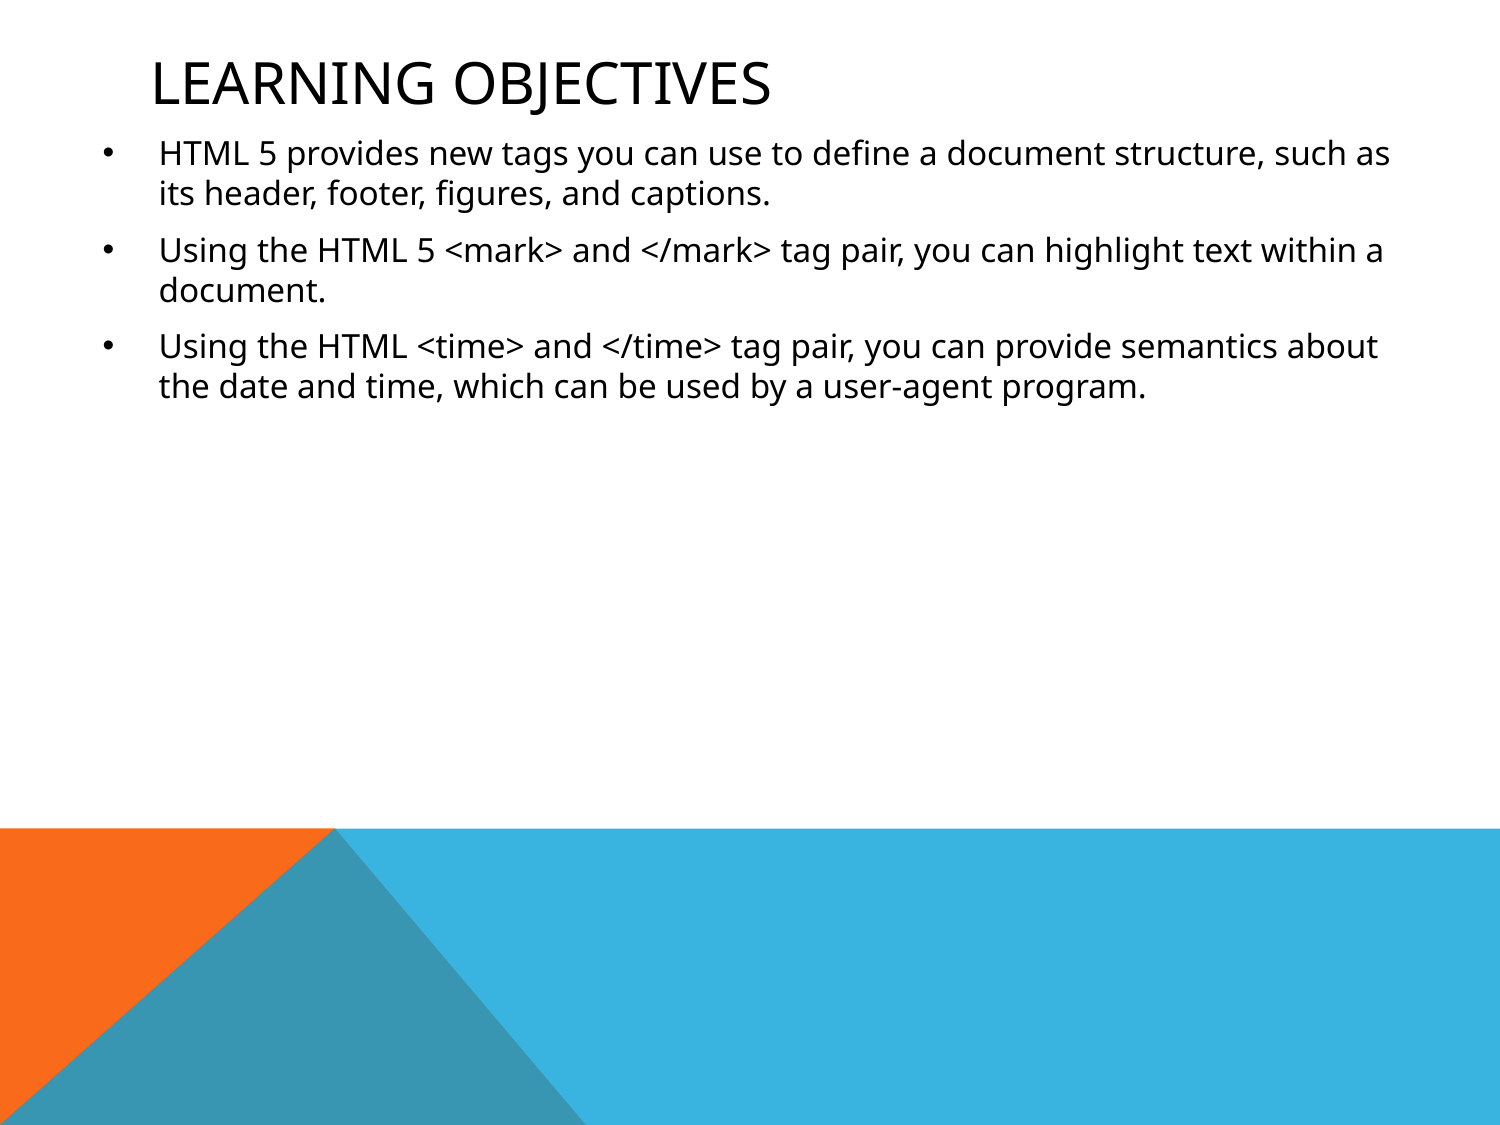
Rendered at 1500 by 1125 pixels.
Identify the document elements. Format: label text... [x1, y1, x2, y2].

title Learning Objectives [135, 12, 1369, 125]
list HTML 5 provides new tags you can use to define a document structure, such as its header, footer, figures, and captions. Using the HTML 5 <mark> and </mark> tag pair, you can highlight text within a document. Using the HTML <time> and </time> tag pair, you can provide semantics about the date and time, which can be used by a user-agent program. [87, 125, 1450, 768]
